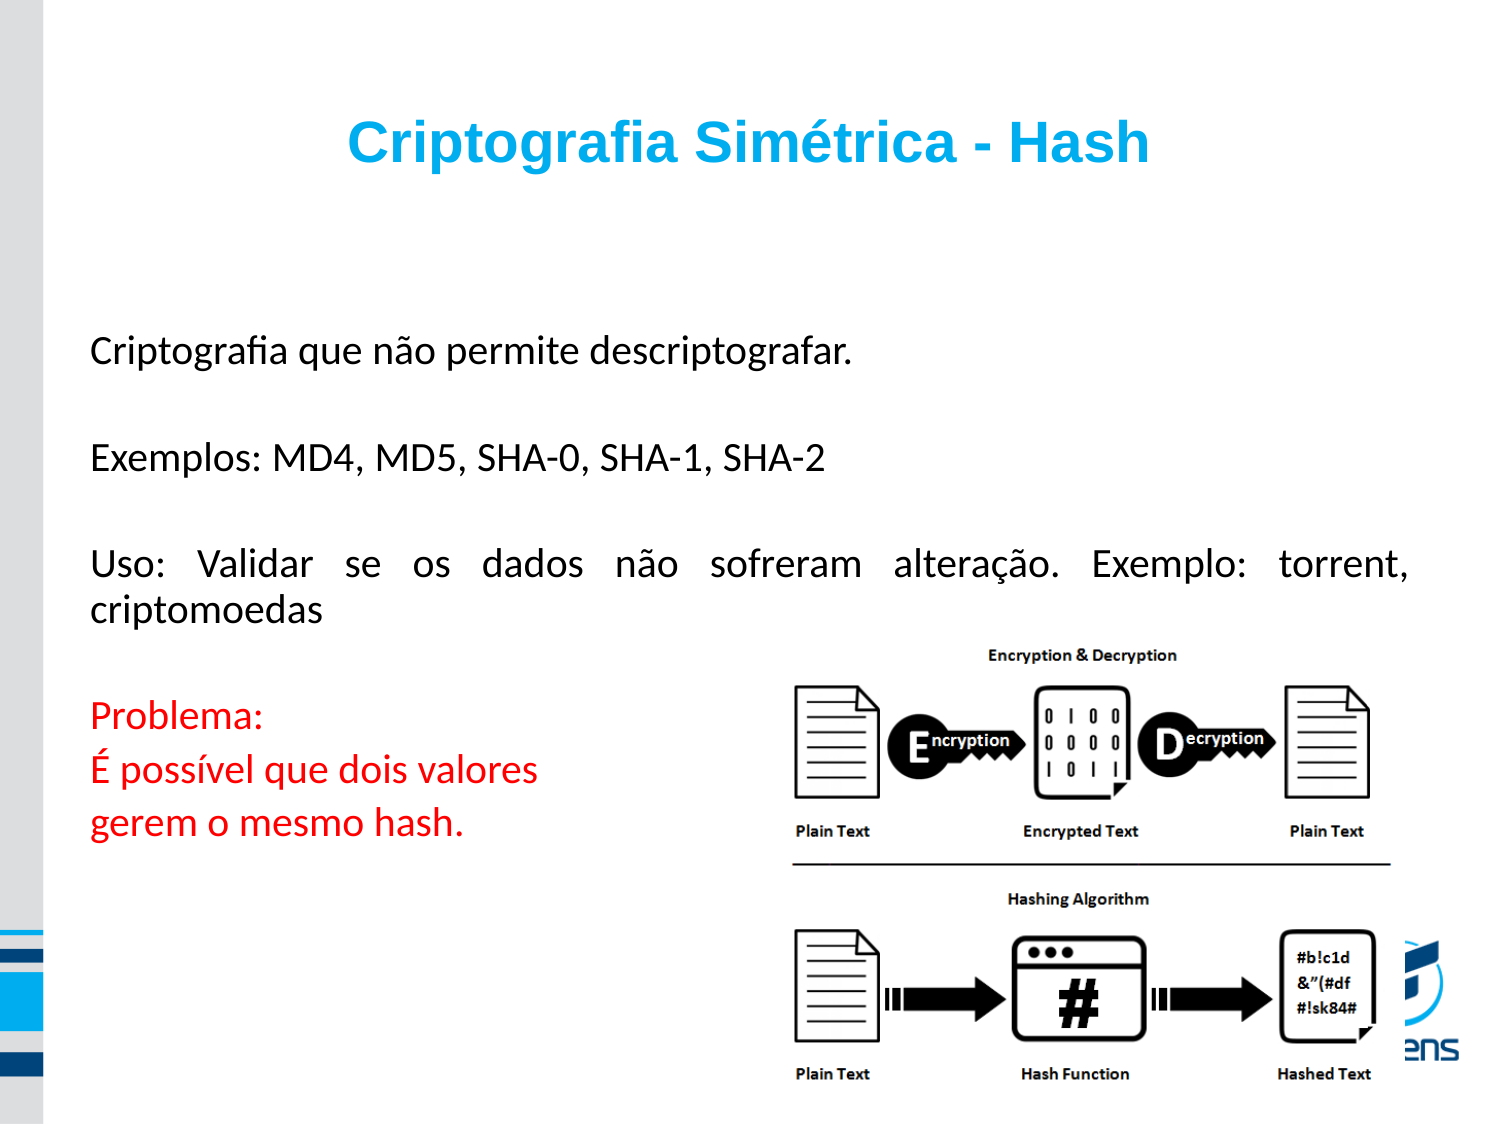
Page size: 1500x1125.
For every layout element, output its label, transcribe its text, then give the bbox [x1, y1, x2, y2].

title Criptografia Simétrica - Hash [75, 45, 1425, 233]
list Criptografia que não permite descriptografar. Exemplos: MD4, MD5, SHA-0, SHA-1, SHA-2 Uso: Validar se os dados não sofreram alteração. Exemplo: torrent, criptomoedas Problema: É possível que dois valores gerem o mesmo hash. [75, 262, 1425, 1005]
picture [0, 0, 1500, 1125]
